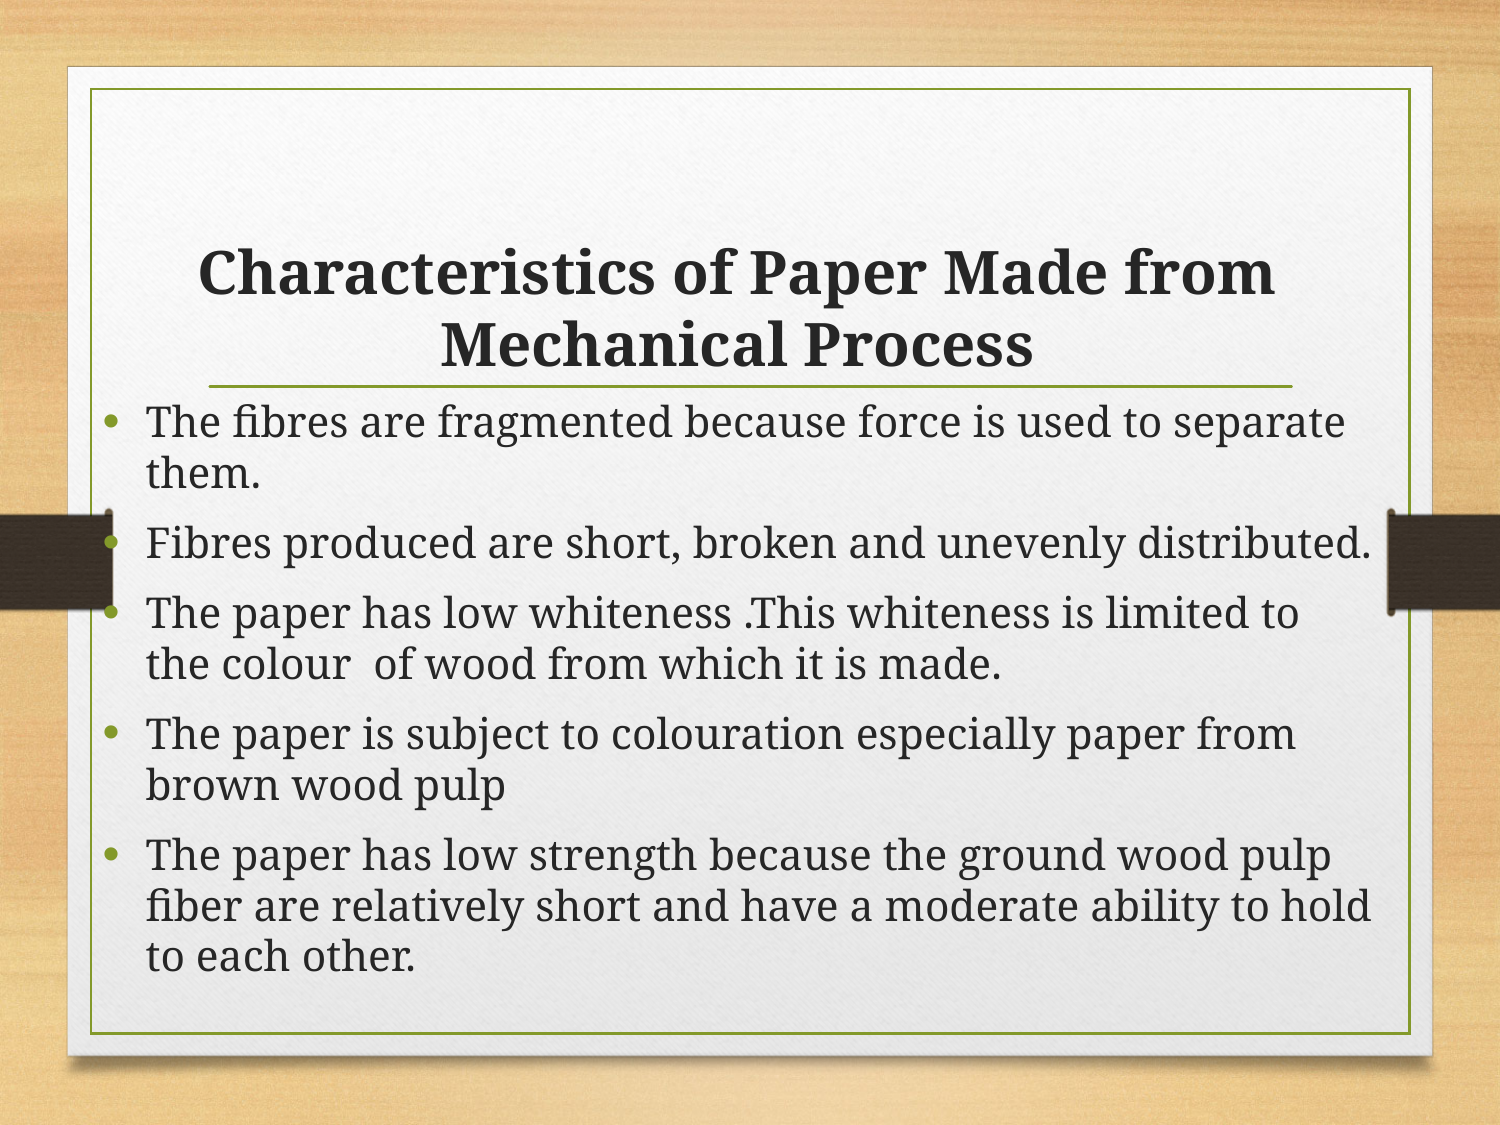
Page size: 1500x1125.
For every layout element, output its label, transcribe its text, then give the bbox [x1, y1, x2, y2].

picture [0, 0, 1500, 1125]
title Characteristics of Paper Made from Mechanical Process [179, 225, 1296, 387]
list The fibres are fragmented because force is used to separate them. Fibres produced are short, broken and unevenly distributed. The paper has low whiteness .This whiteness is limited to the colour of wood from which it is made. The paper is subject to colouration especially paper from brown wood pulp The paper has low strength because the ground wood pulp fiber are relatively short and have a moderate ability to hold to each other. [87, 387, 1388, 1038]
